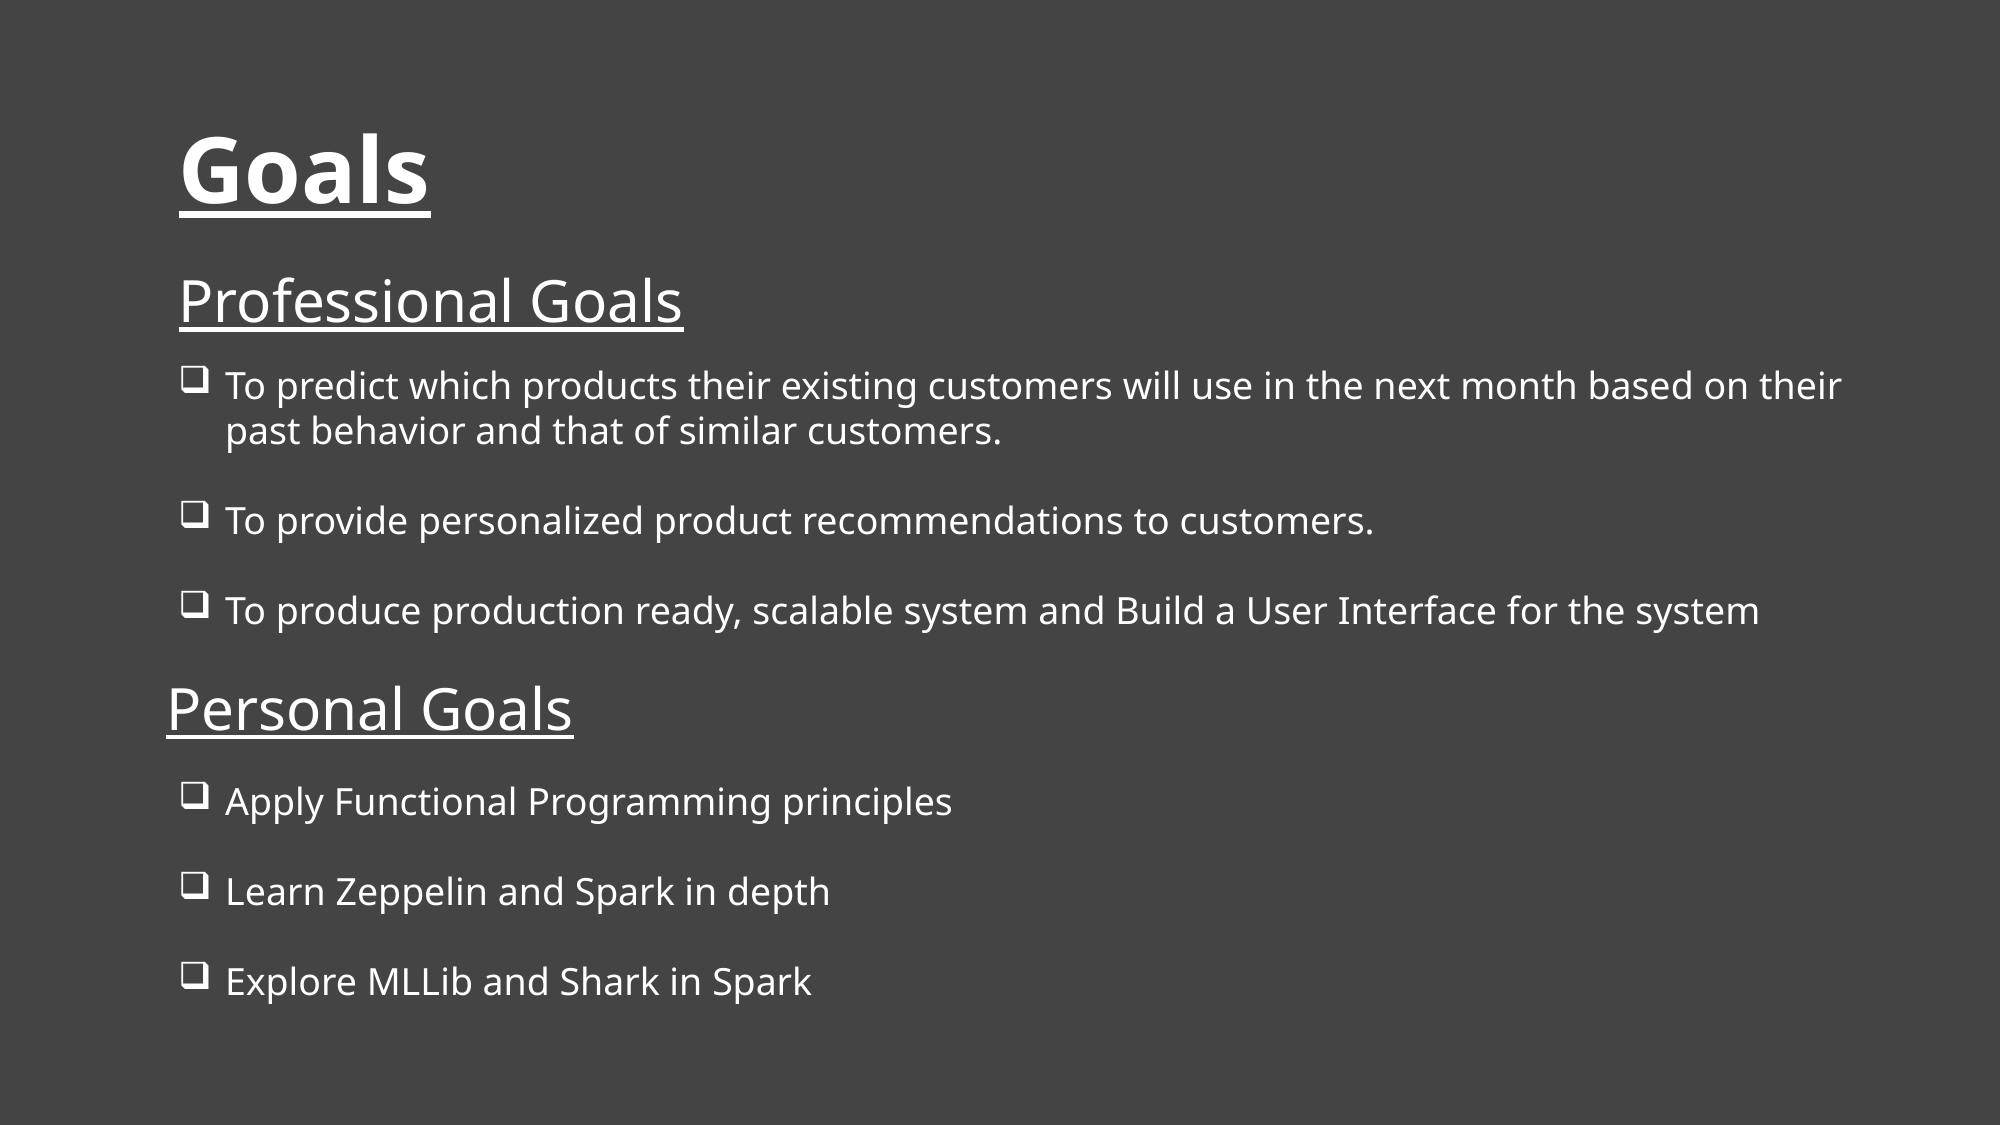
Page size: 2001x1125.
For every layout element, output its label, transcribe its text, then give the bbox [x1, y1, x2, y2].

text_box Apply Functional Programming principles Learn Zeppelin and Spark in depth Explore MLLib and Shark in Spark [163, 725, 1914, 1125]
text_box Goals [163, 84, 1889, 263]
text_box To predict which products their existing customers will use in the next month based on their past behavior and that of similar customers. To provide personalized product recommendations to customers. To produce production ready, scalable system and Build a User Interface for the system [163, 354, 1914, 685]
text_box Professional Goals [163, 263, 1889, 345]
title Personal Goals [151, 671, 1877, 752]
